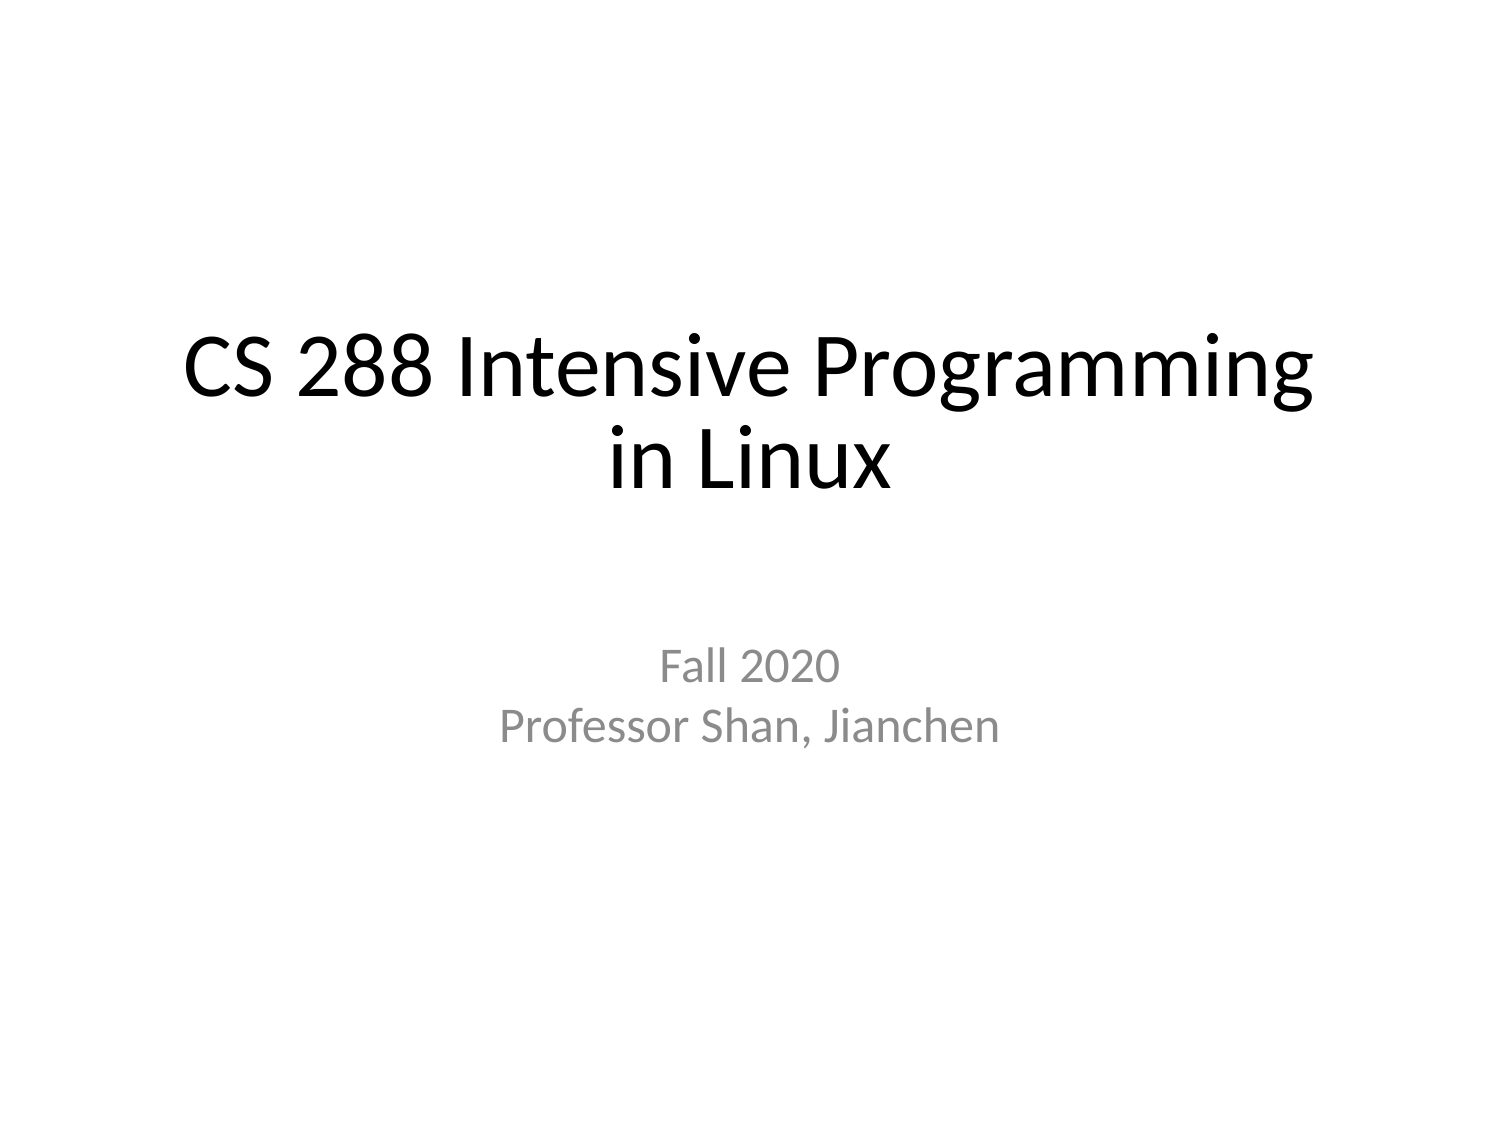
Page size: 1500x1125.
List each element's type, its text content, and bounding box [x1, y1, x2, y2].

title CS 288 Intensive Programming in Linux [133, 272, 1367, 567]
subtitle Fall 2020 Professor Shan, Jianchen [225, 637, 1275, 925]
